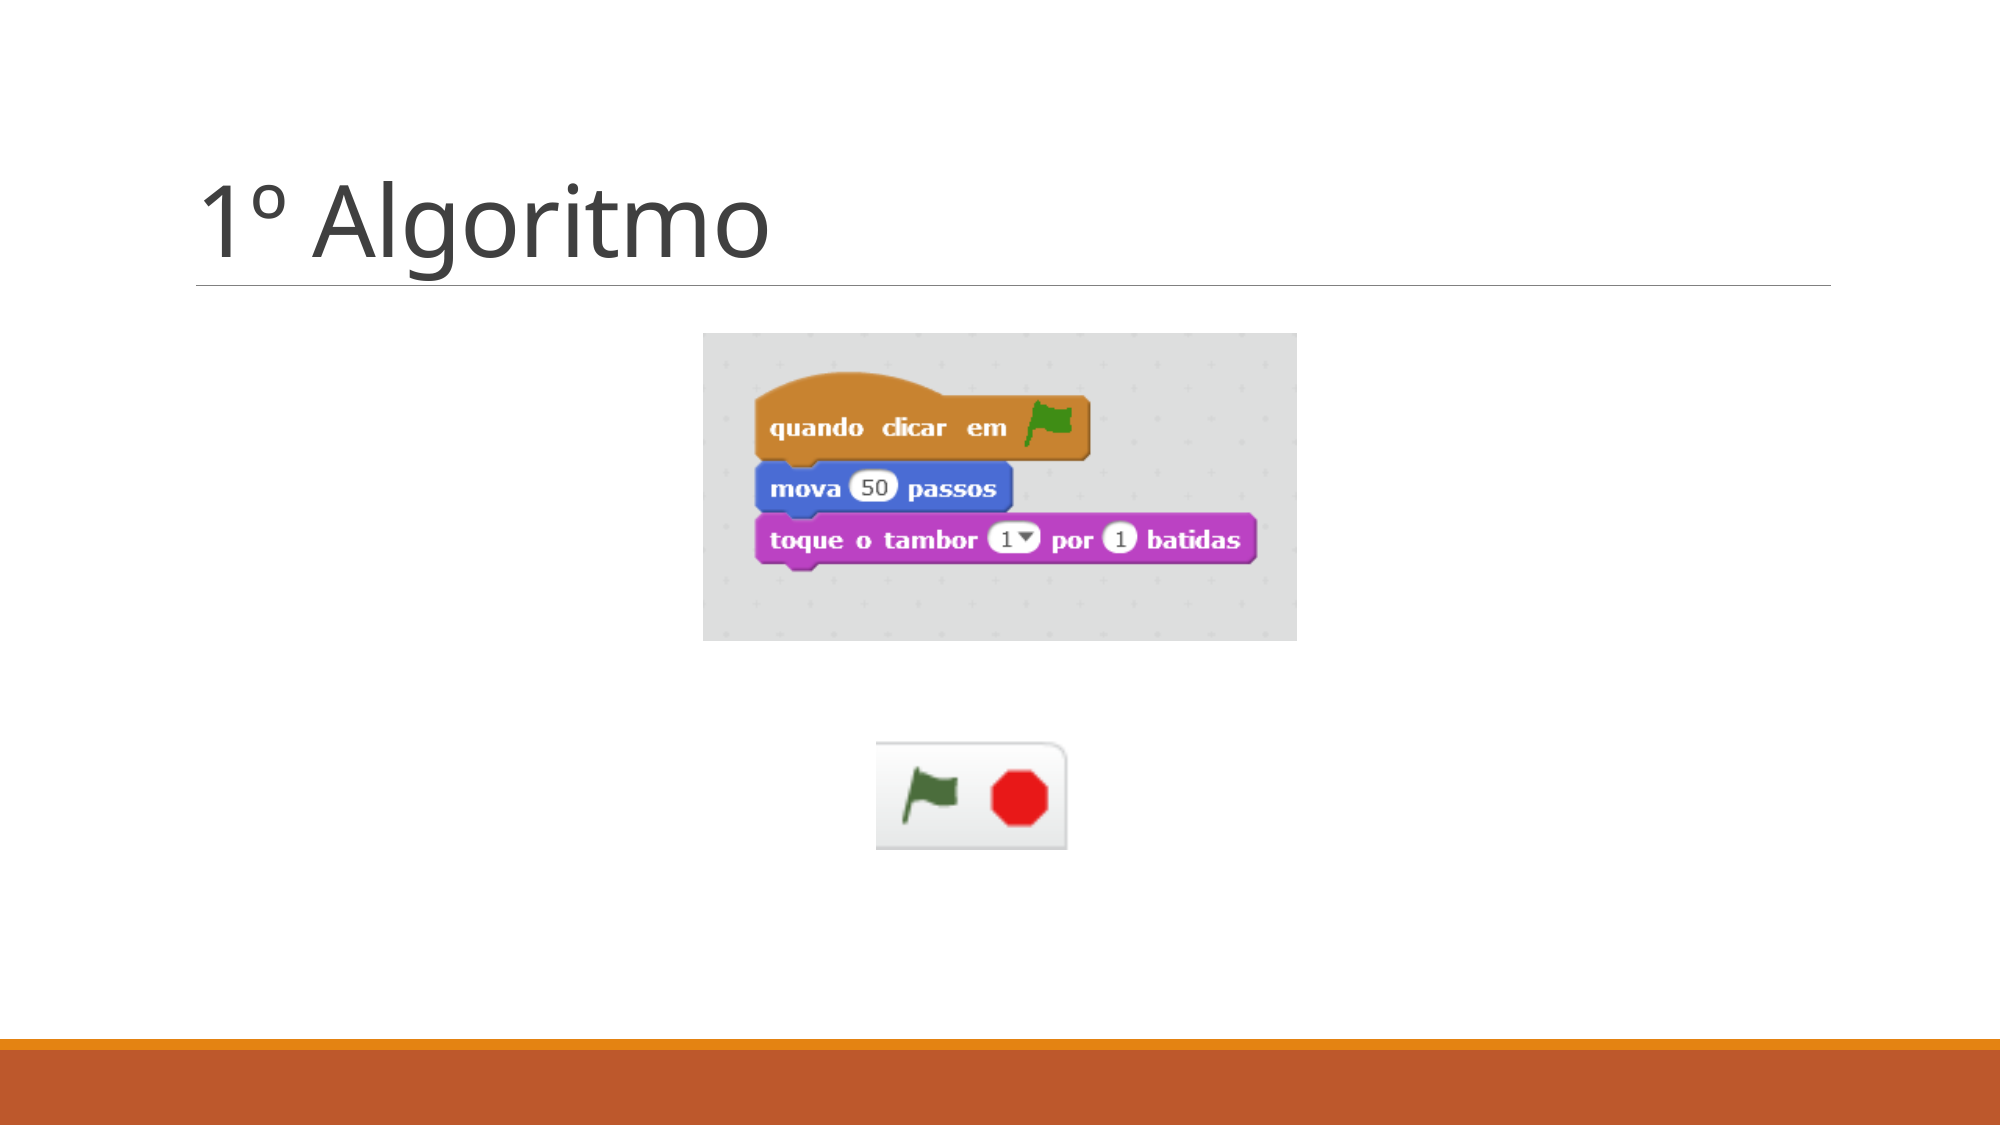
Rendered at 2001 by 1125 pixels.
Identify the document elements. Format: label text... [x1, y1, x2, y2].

picture [702, 332, 1298, 642]
picture [876, 740, 1071, 851]
title 1º Algoritmo [180, 47, 1830, 285]
